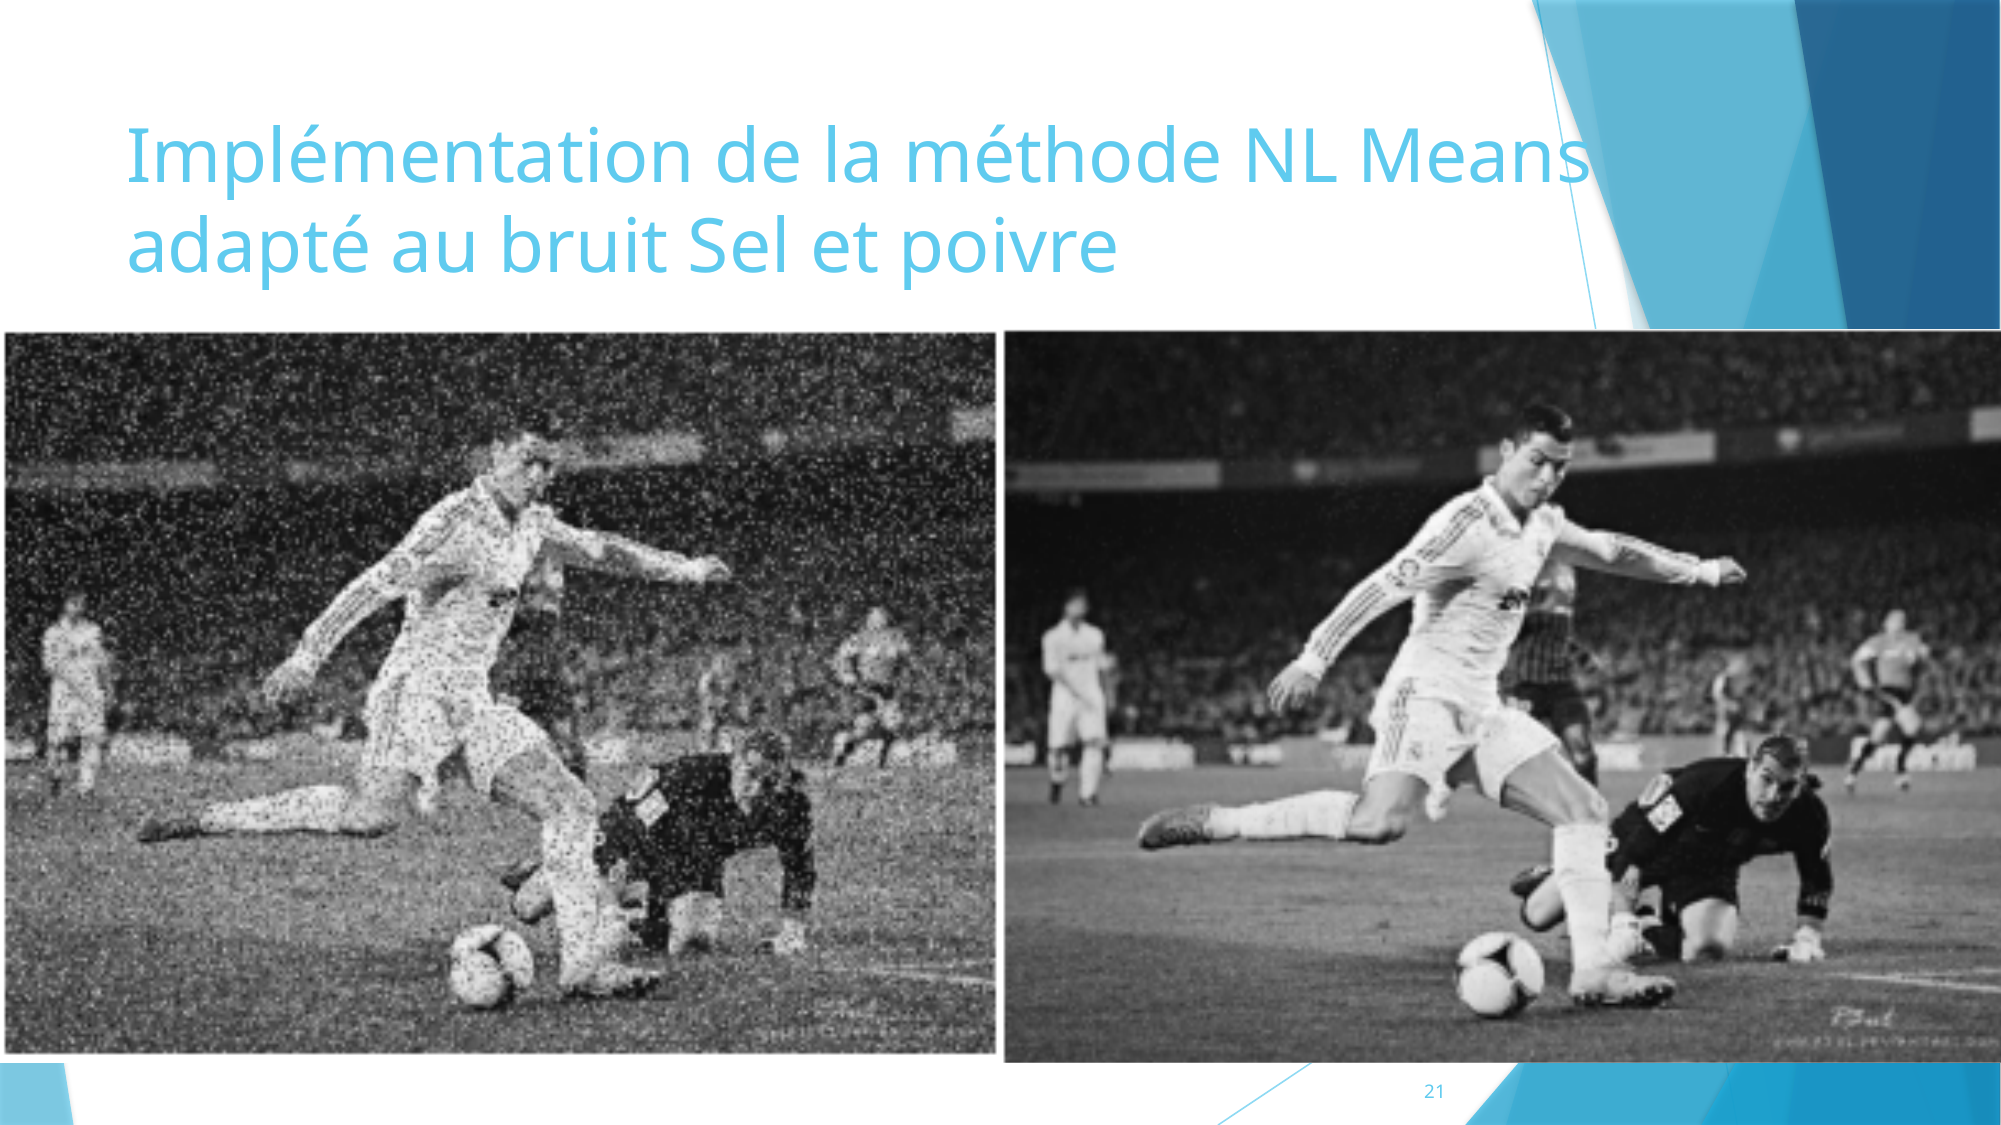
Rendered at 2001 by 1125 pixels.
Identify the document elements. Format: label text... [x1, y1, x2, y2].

picture [0, 328, 2001, 1064]
title Implémentation de la méthode NL Means adapté au bruit Sel et poivre [111, 99, 1613, 317]
slide_number 21 [1348, 1072, 1461, 1123]
